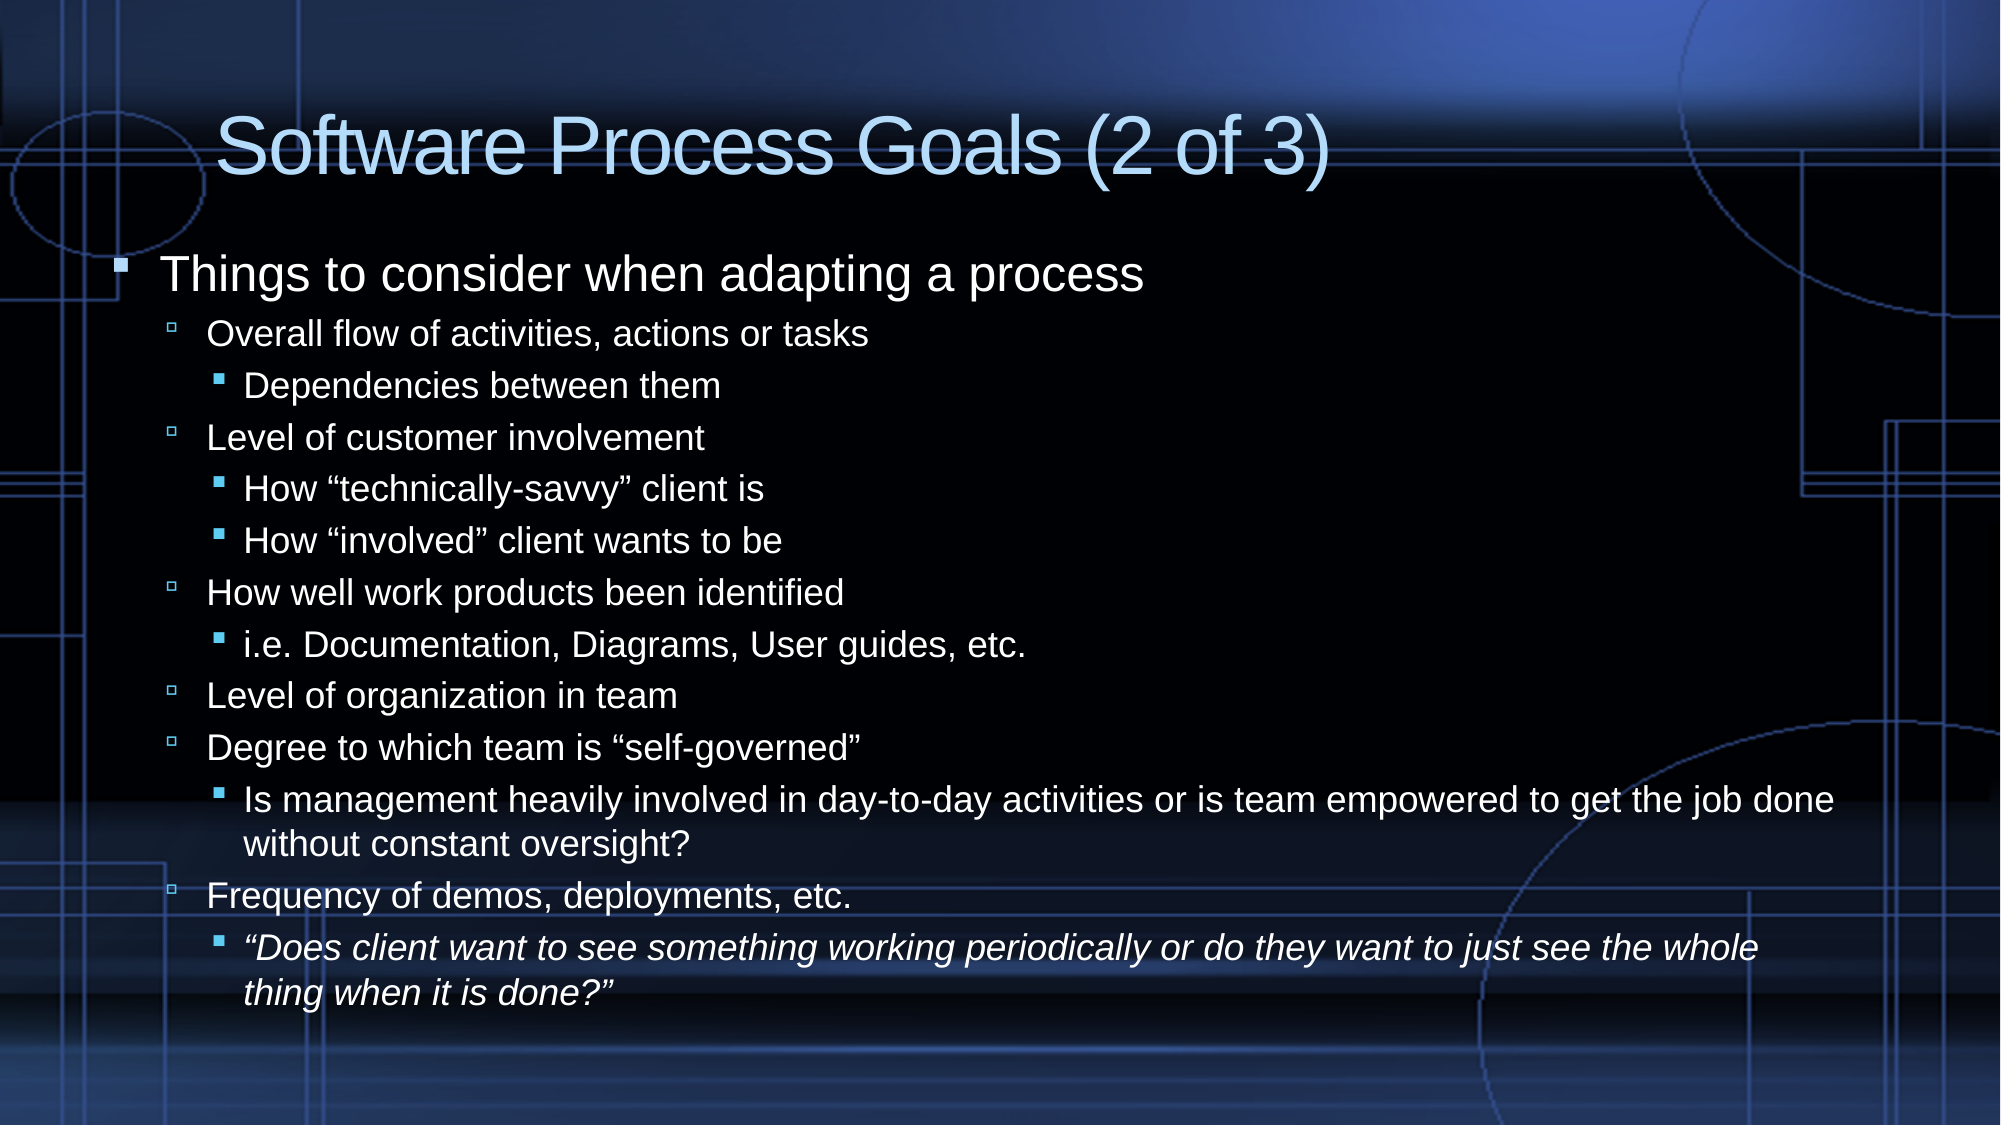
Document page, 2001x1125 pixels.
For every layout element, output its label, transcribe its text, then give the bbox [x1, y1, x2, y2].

picture [0, 0, 2001, 1125]
list Things to consider when adapting a process Overall flow of activities, actions or tasks Dependencies between them Level of customer involvement How “technically-savvy” client is How “involved” client wants to be How well work products been identified i.e. Documentation, Diagrams, User guides, etc. Level of organization in team Degree to which team is “self-governed” Is management heavily involved in day-to-day activities or is team empowered to get the job done without constant oversight? Frequency of demos, deployments, etc. “Does client want to see something working periodically or do they want to just see the whole thing when it is done?” [85, 233, 1852, 1027]
title Software Process Goals (2 of 3) [200, 83, 1900, 234]
